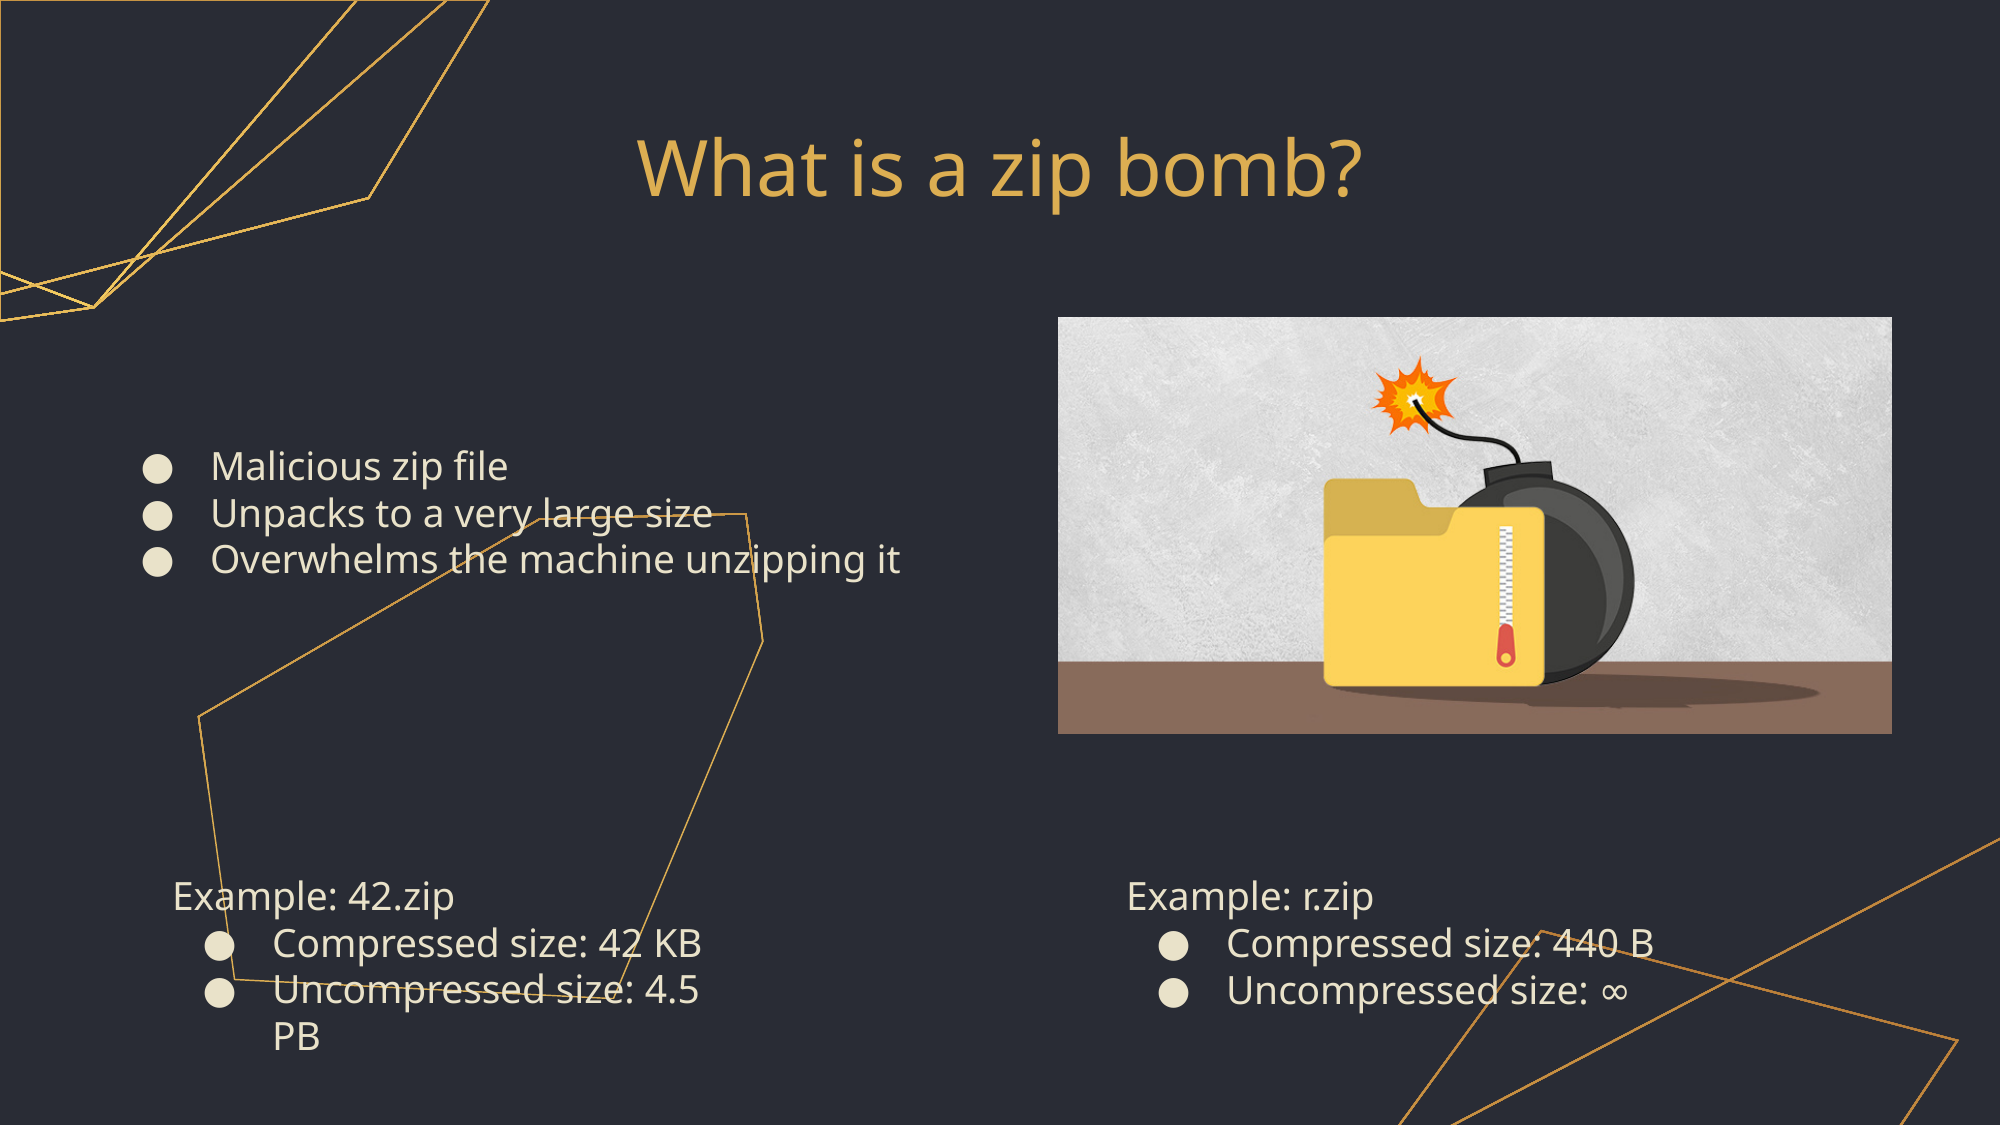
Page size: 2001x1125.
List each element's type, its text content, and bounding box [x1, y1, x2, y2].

list Malicious zip file Unpacks to a very large size Overwhelms the machine unzipping it [95, 288, 929, 735]
text_box Example: r.zip Compressed size: 440 B Uncompressed size: ∞ [1111, 864, 1698, 1020]
title What is a zip bomb? [436, 117, 1564, 213]
picture [1058, 317, 1893, 735]
text_box Example: 42.zip Compressed size: 42 KB Uncompressed size: 4.5 PB [157, 864, 744, 1066]
